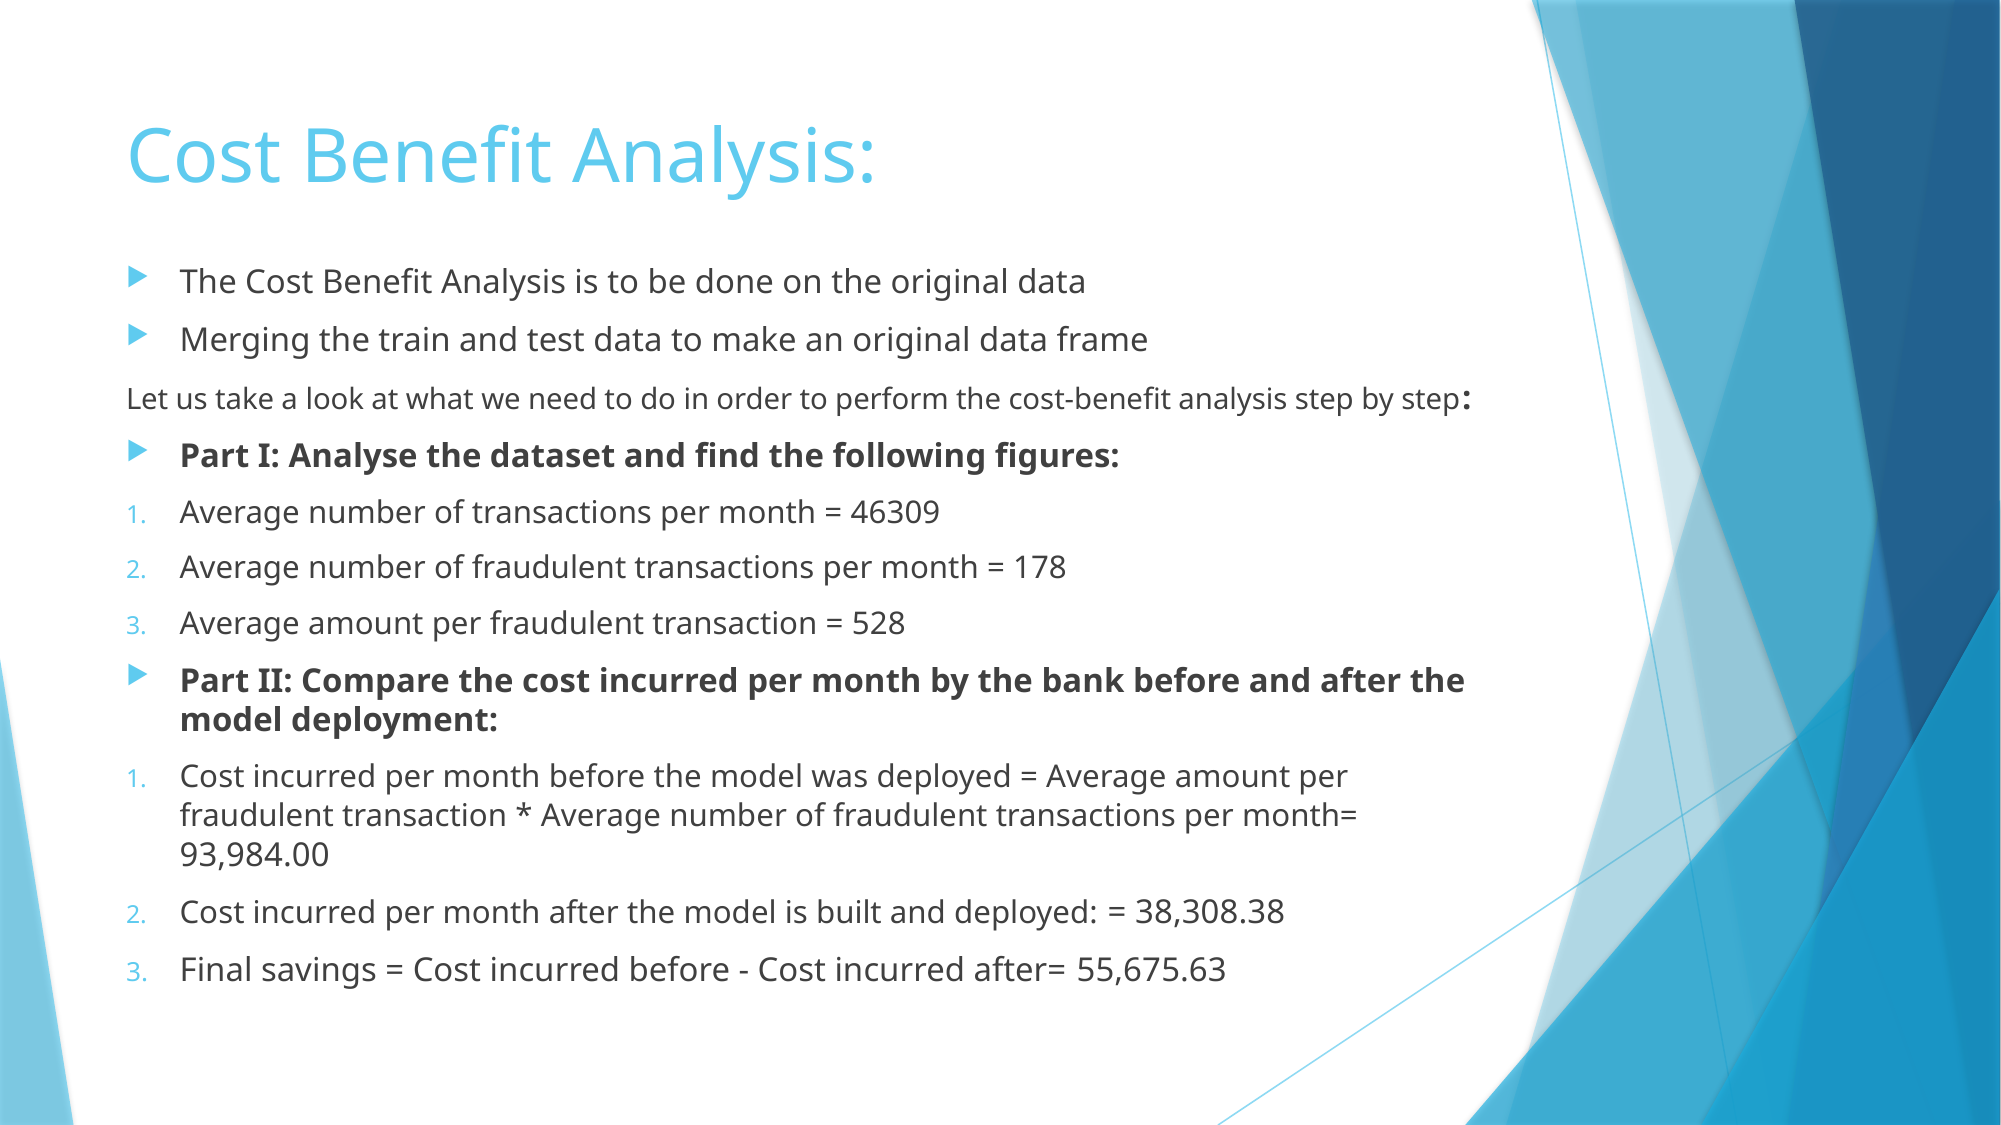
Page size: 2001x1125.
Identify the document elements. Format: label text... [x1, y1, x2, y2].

list The Cost Benefit Analysis is to be done on the original data Merging the train and test data to make an original data frame Let us take a look at what we need to do in order to perform the cost-benefit analysis step by step: Part I: Analyse the dataset and find the following figures: Average number of transactions per month = 46309 Average number of fraudulent transactions per month = 178 Average amount per fraudulent transaction = 528 Part II: Compare the cost incurred per month by the bank before and after the model deployment: Cost incurred per month before the model was deployed = Average amount per fraudulent transaction * Average number of fraudulent transactions per month= 93,984.00 Cost incurred per month after the model is built and deployed: = 38,308.38 Final savings = Cost incurred before - Cost incurred after= 55,675.63 [111, 254, 1522, 1030]
title Cost Benefit Analysis: [111, 99, 1522, 254]
